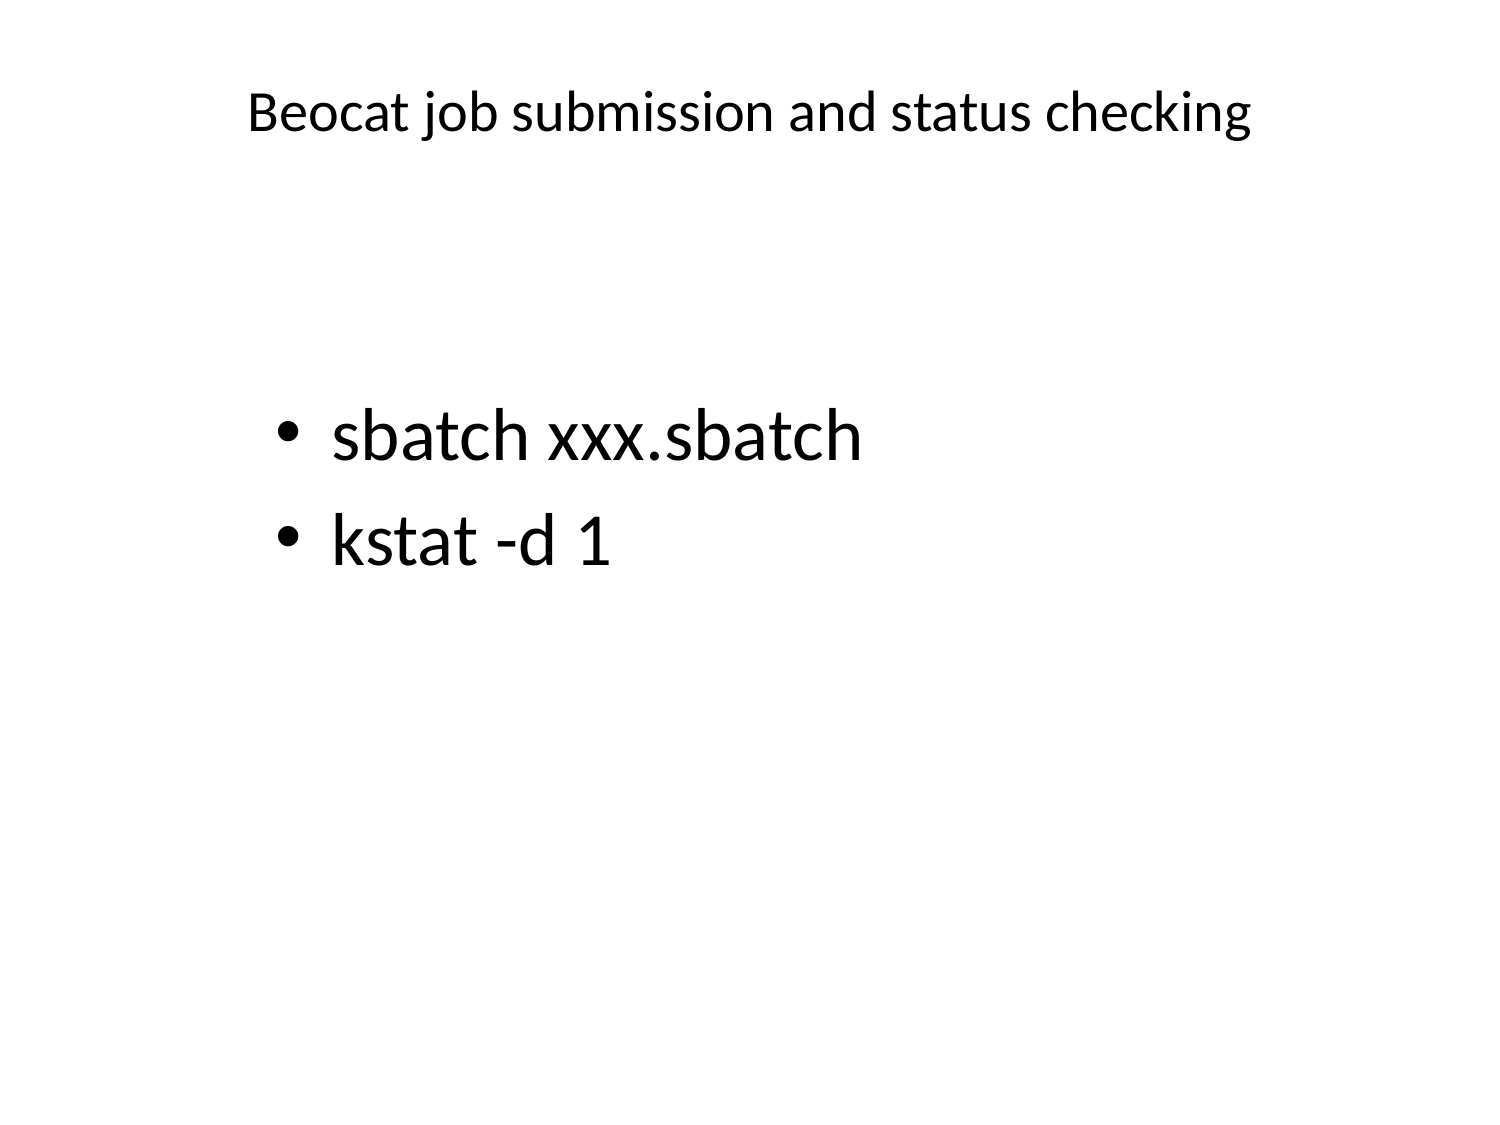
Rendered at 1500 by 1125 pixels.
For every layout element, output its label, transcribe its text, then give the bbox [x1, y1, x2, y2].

list sbatch xxx.sbatch kstat -d 1 [260, 378, 1212, 638]
title Beocat job submission and status checking [75, 45, 1425, 172]
